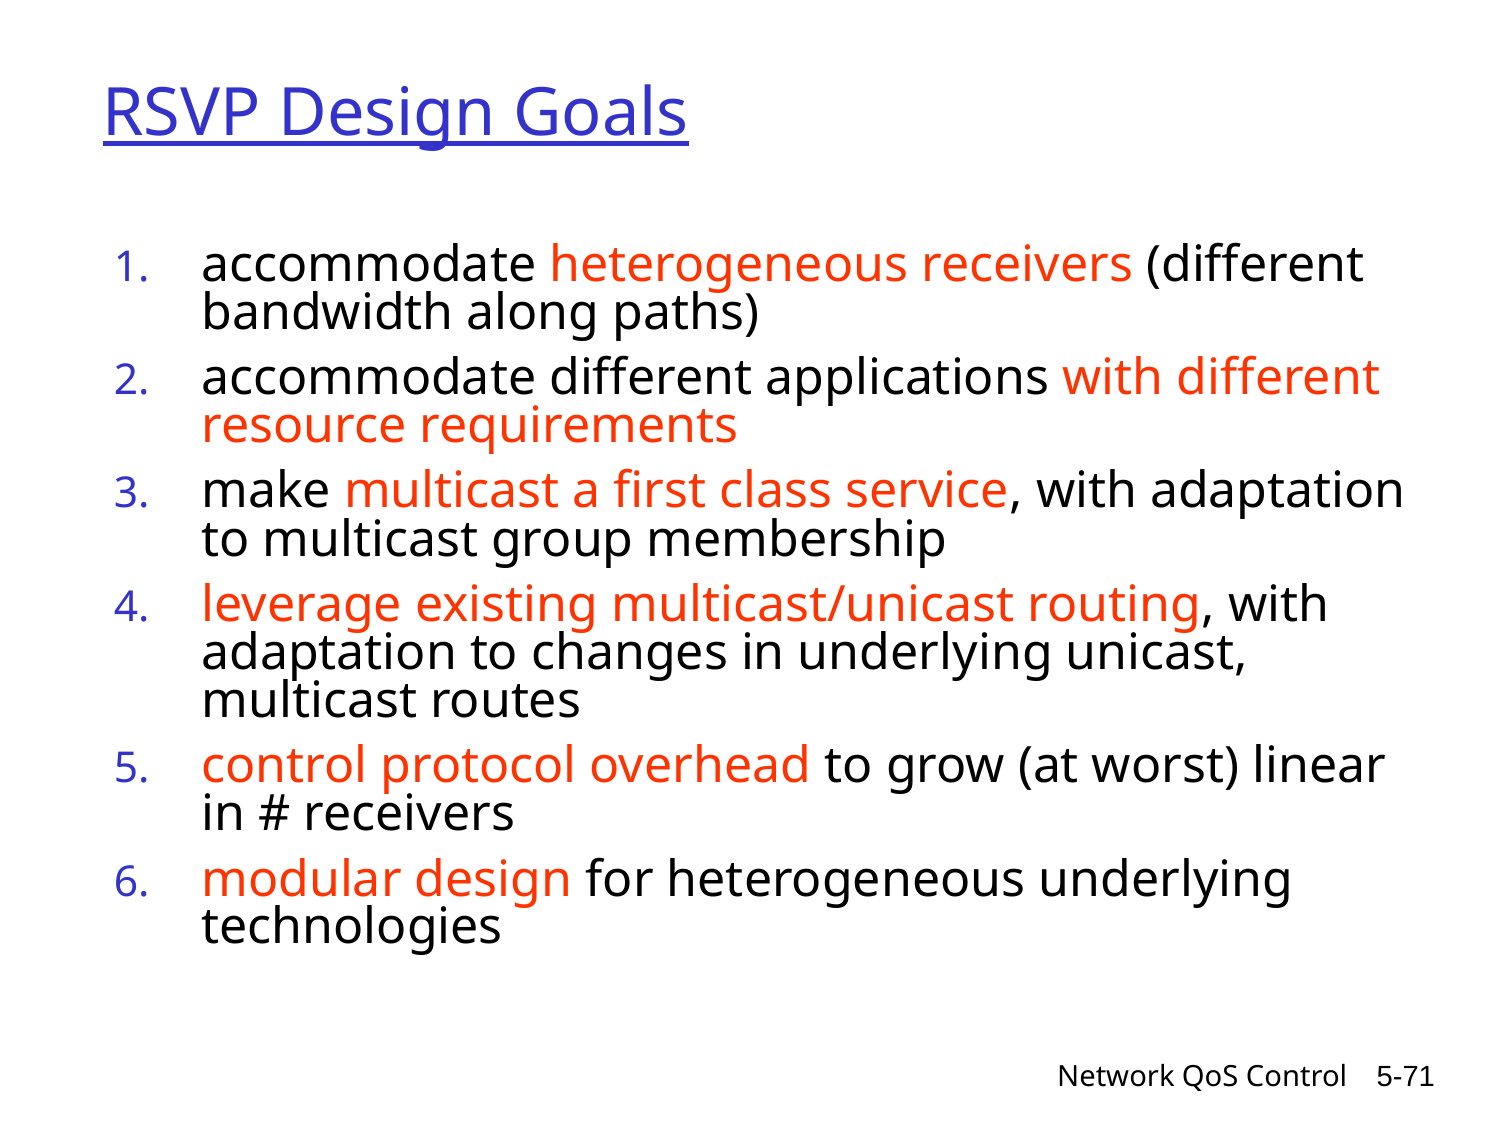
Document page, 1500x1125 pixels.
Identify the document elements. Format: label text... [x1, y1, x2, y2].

title RSVP Design Goals [87, 37, 1363, 181]
slide_number 5-71 [1338, 1049, 1451, 1125]
list accommodate heterogeneous receivers (different bandwidth along paths) accommodate different applications with different resource requirements make multicast a first class service, with adaptation to multicast group membership leverage existing multicast/unicast routing, with adaptation to changes in underlying unicast, multicast routes control protocol overhead to grow (at worst) linear in # receivers modular design for heterogeneous underlying technologies [98, 235, 1457, 1005]
footer Network QoS Control [728, 1049, 1338, 1125]
